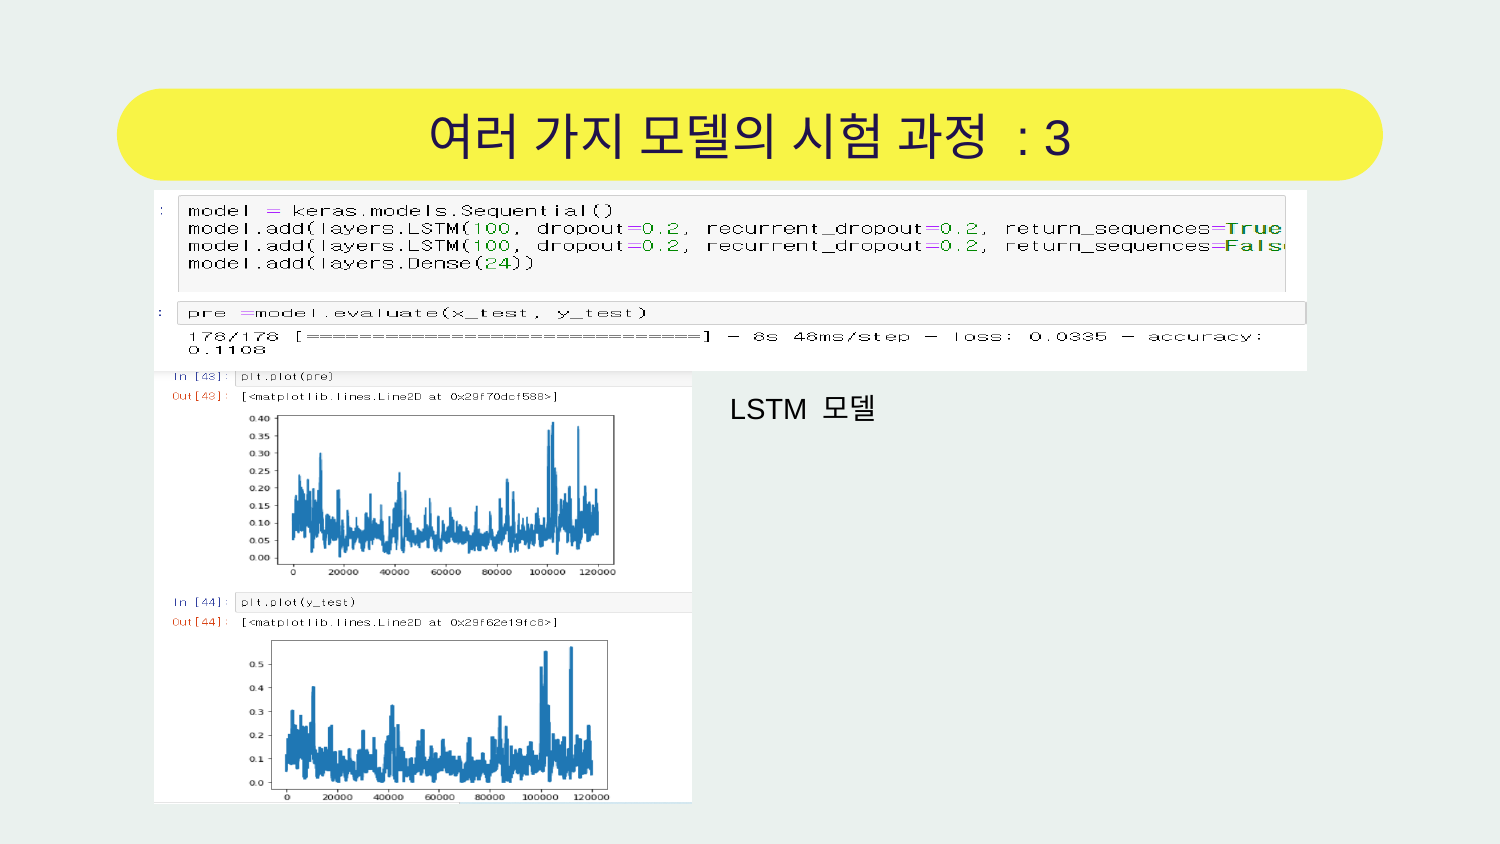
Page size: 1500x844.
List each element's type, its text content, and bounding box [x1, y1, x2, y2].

text_box LSTM 모델 [714, 383, 1307, 434]
title 여러 가지 모델의 시험 과정 : 3 [154, 90, 1346, 181]
picture [153, 190, 1307, 805]
